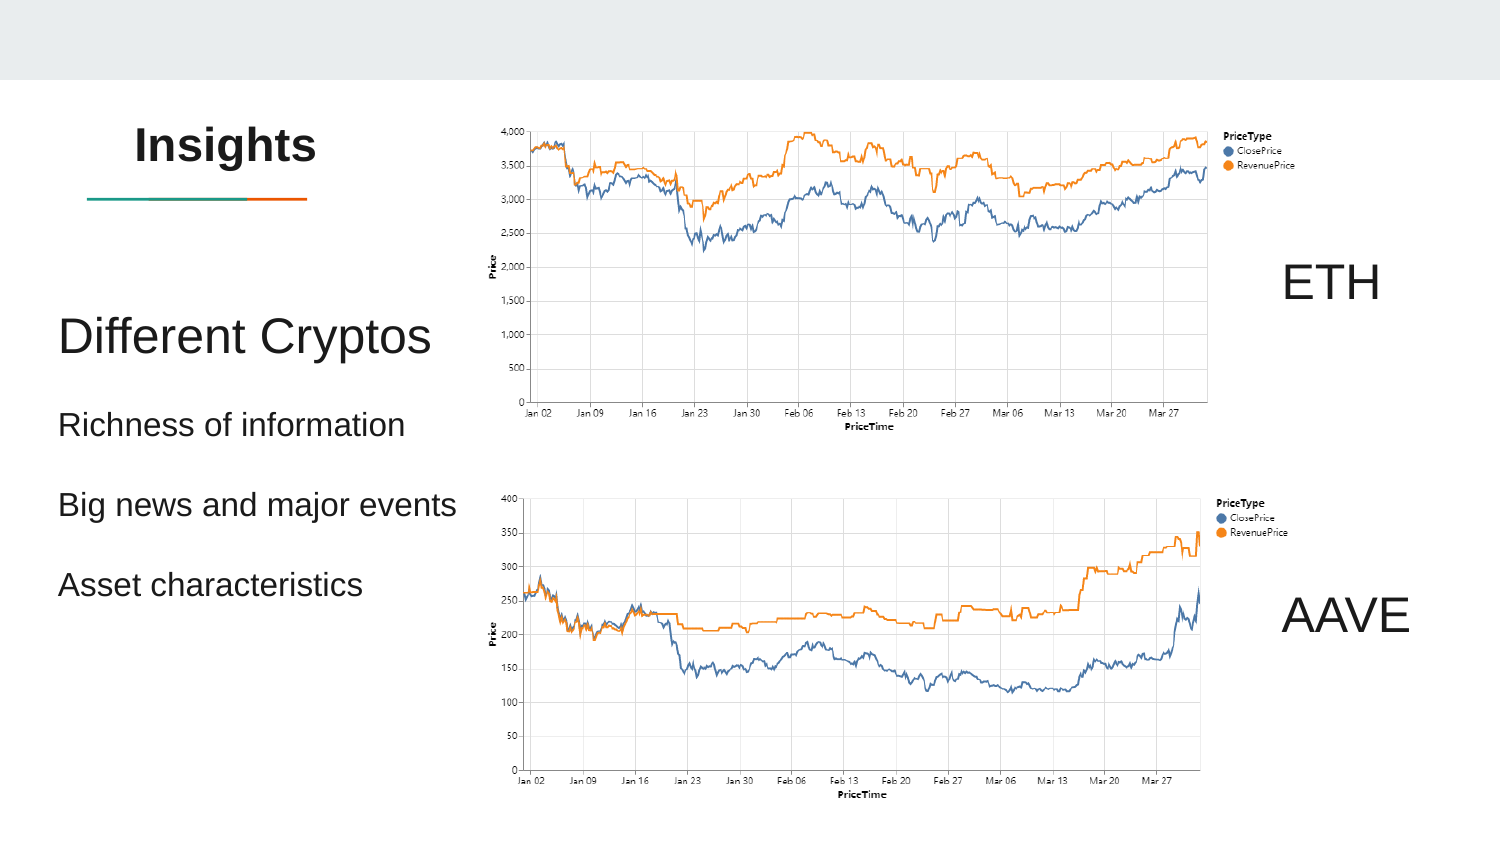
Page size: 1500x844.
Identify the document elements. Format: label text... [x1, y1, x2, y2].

title ETH [1304, 234, 1473, 323]
title AAVE [1296, 567, 1448, 656]
picture [482, 122, 1300, 435]
picture [482, 489, 1293, 803]
title Insights [119, 98, 656, 187]
title Different Cryptos Richness of information Big news and major events Asset characteristics [42, 288, 499, 556]
